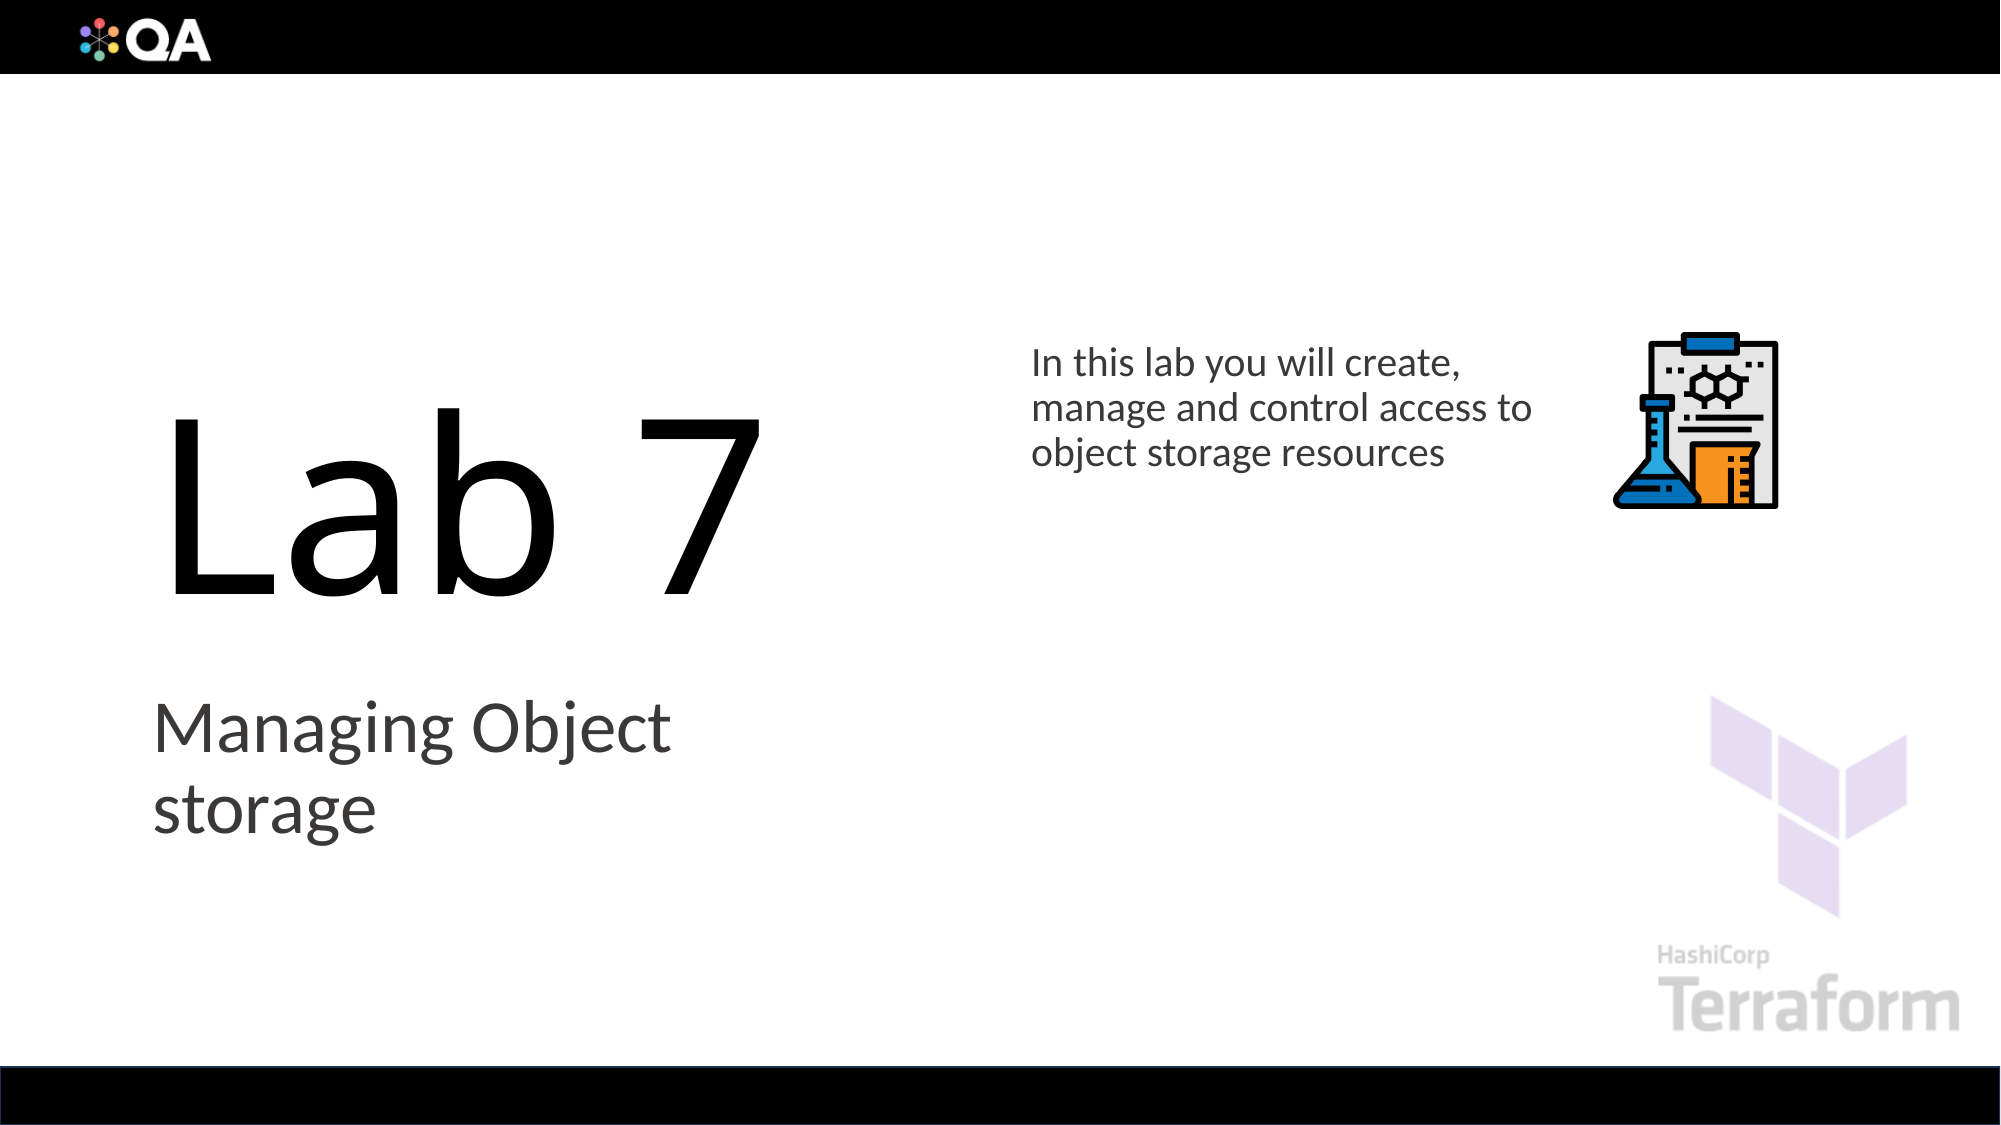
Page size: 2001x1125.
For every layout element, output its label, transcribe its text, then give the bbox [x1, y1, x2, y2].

list Managing Object storage [137, 680, 925, 927]
picture [1618, 661, 2000, 1066]
text_box In this lab you will create, manage and control access to object storage resources [1015, 332, 1586, 856]
picture [1607, 332, 1784, 509]
picture [0, 0, 2000, 74]
title Lab 7 [137, 186, 892, 655]
